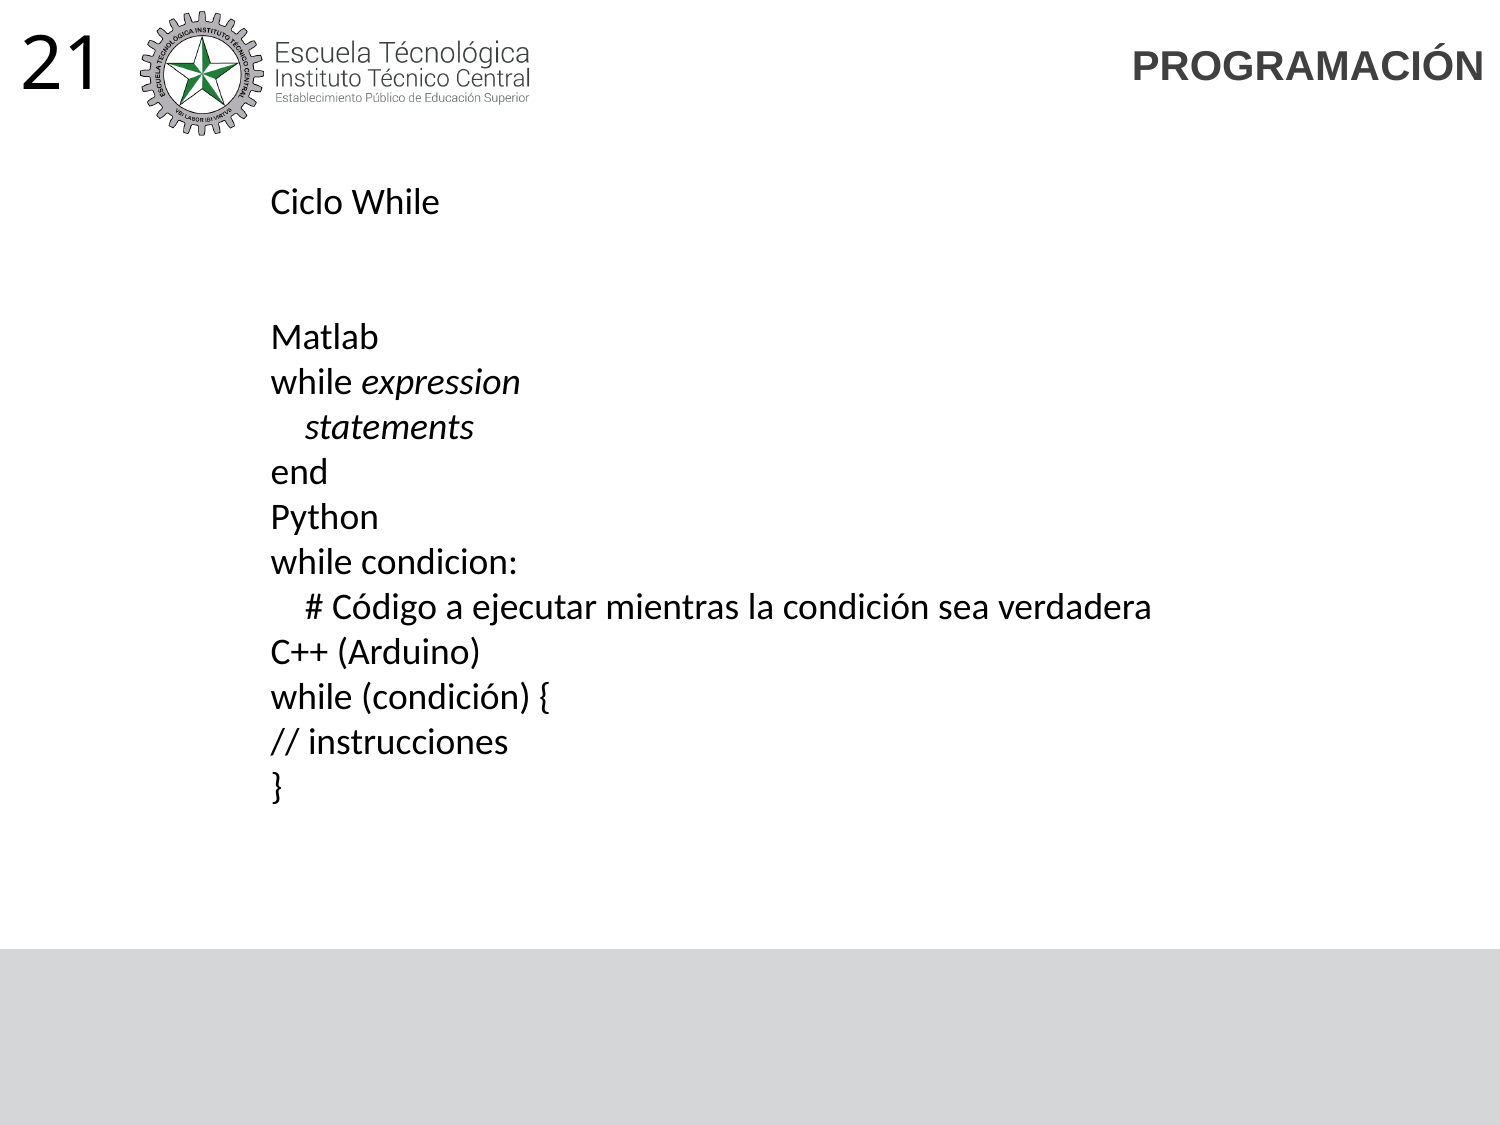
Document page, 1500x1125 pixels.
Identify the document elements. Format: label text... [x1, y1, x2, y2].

text_box PROGRAMACIÓN [538, 31, 1500, 114]
text_box Ciclo While Matlab while expression statements end Python while condicion: # Código a ejecutar mientras la condición sea verdadera C++ (Arduino) while (condición) { // instrucciones } [255, 169, 1244, 950]
title 21 [0, 0, 128, 114]
picture [130, 7, 538, 138]
